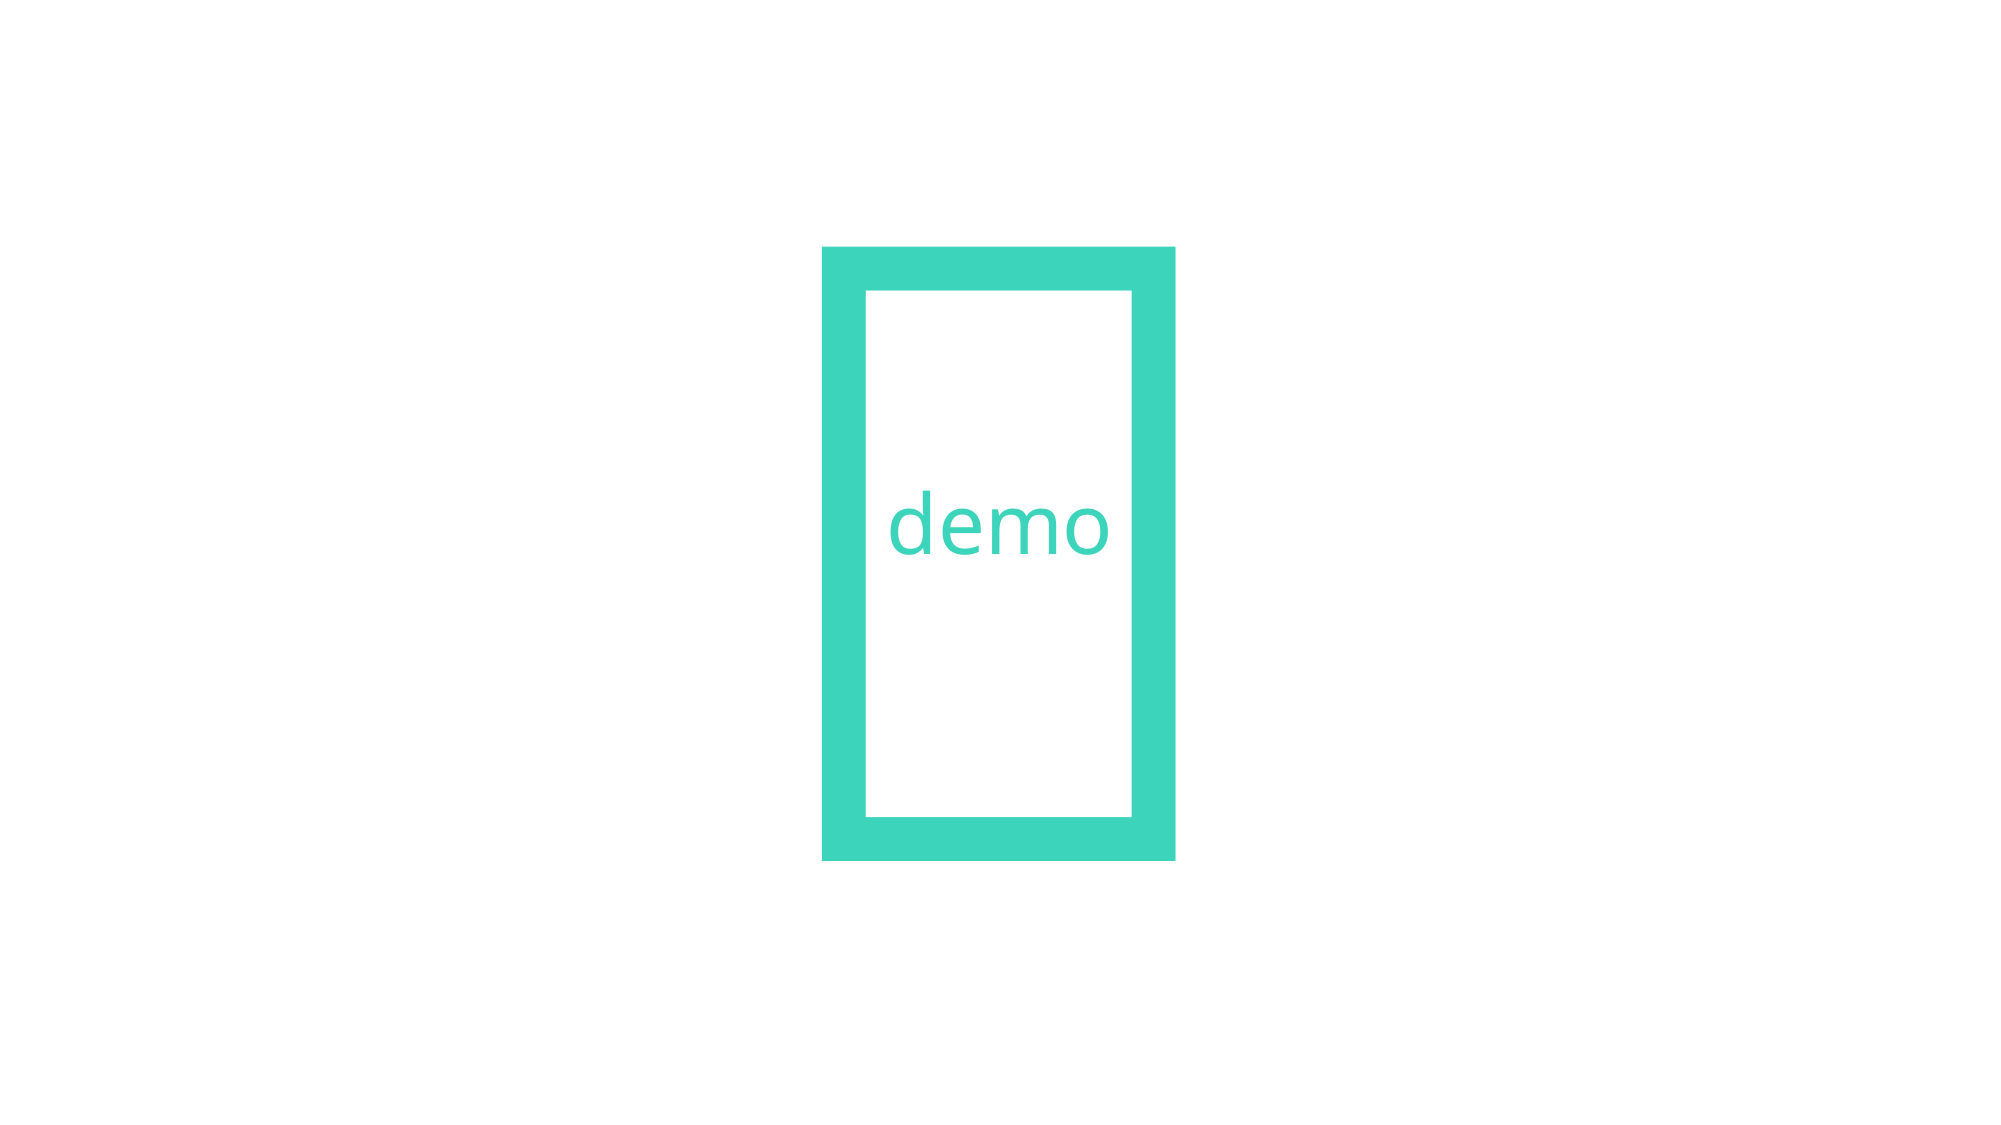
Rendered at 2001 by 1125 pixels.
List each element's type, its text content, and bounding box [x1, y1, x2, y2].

text_box demo [872, 464, 1128, 579]
text_box  [726, 0, 1273, 1041]
